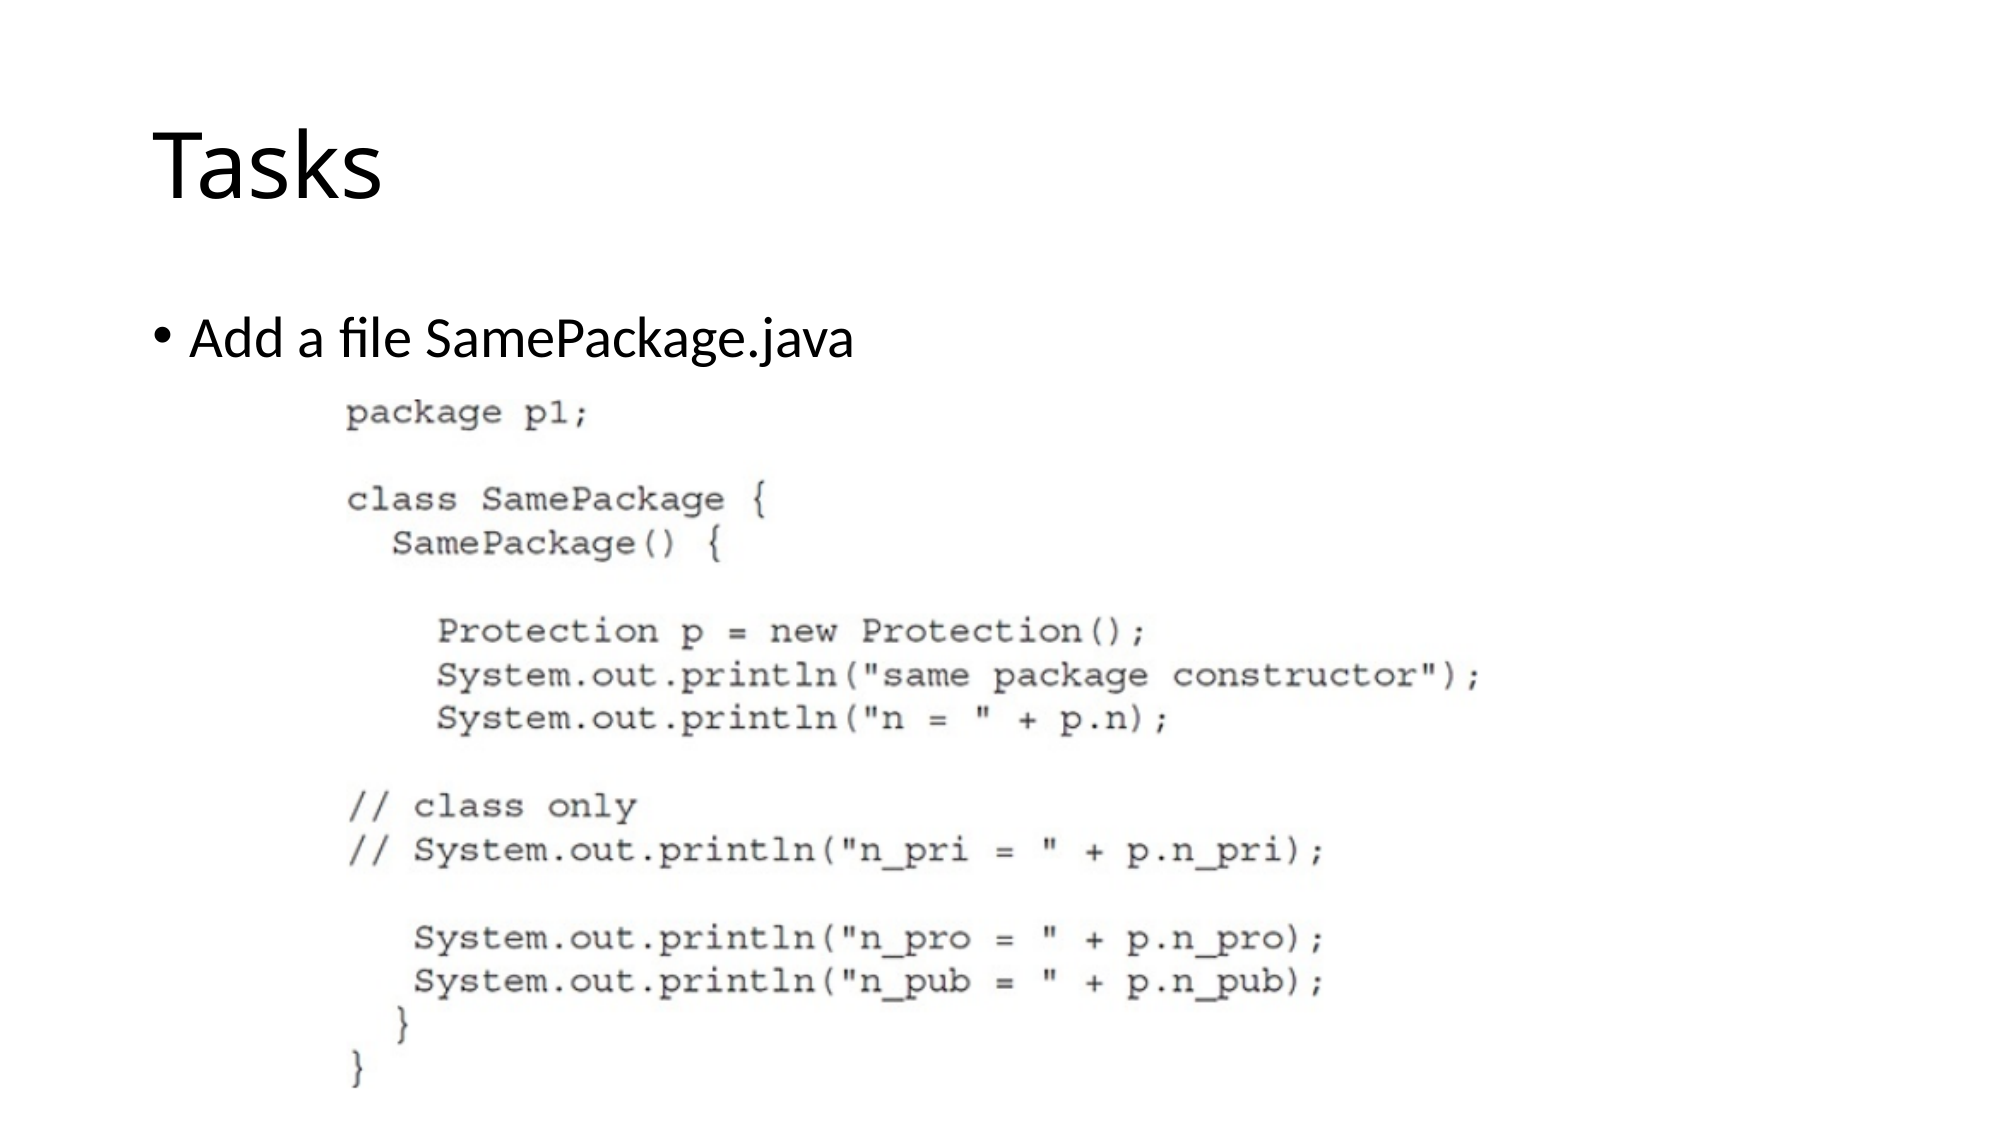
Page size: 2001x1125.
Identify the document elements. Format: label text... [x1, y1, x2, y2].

picture [280, 369, 1755, 1107]
list Add a file SamePackage.java [137, 299, 1863, 1014]
title Tasks [137, 59, 1863, 278]
